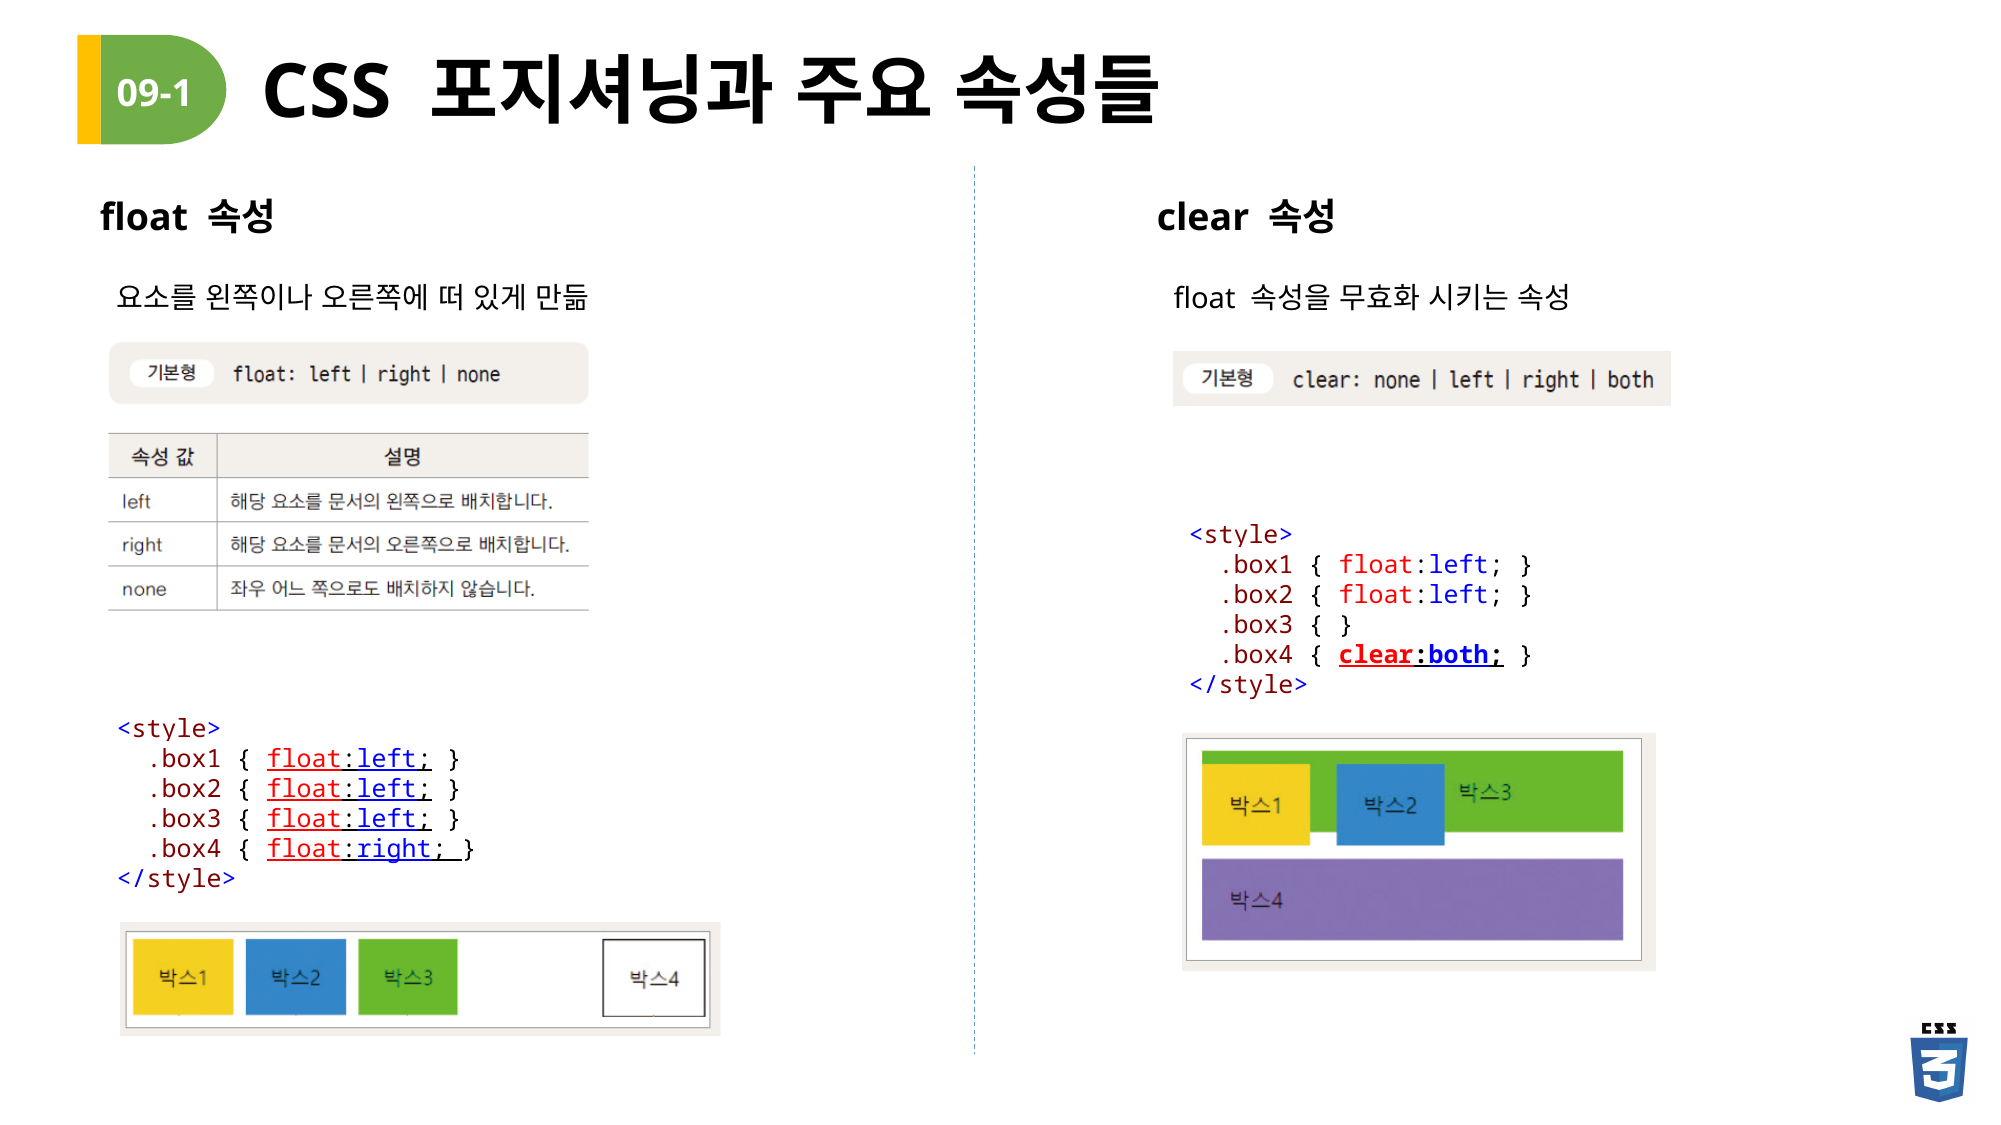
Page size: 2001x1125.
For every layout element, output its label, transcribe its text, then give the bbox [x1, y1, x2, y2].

picture [1894, 1016, 1981, 1105]
text_box float 속성을 무효화 시키는 속성 [1158, 272, 2000, 323]
text_box clear 속성 [1142, 185, 1579, 246]
text_box float 속성 [85, 185, 522, 246]
text_box 요소를 왼쪽이나 오른쪽에 떠 있게 만듦 [101, 272, 939, 358]
title CSS 포지셔닝과 주요 속성들 [246, 38, 1739, 149]
picture [101, 333, 595, 618]
text_box 09-1 [101, 61, 222, 122]
text_box <style> .box1 { float:left; } .box2 { float:left; } .box3 { } .box4 { clear:both; } </style> [1173, 511, 1572, 706]
picture [120, 922, 724, 1043]
picture [1182, 733, 1656, 971]
text_box <style> .box1 { float:left; } .box2 { float:left; } .box3 { float:left; } .box4 { float:right; } </style> [101, 705, 500, 900]
picture [1173, 351, 1671, 406]
